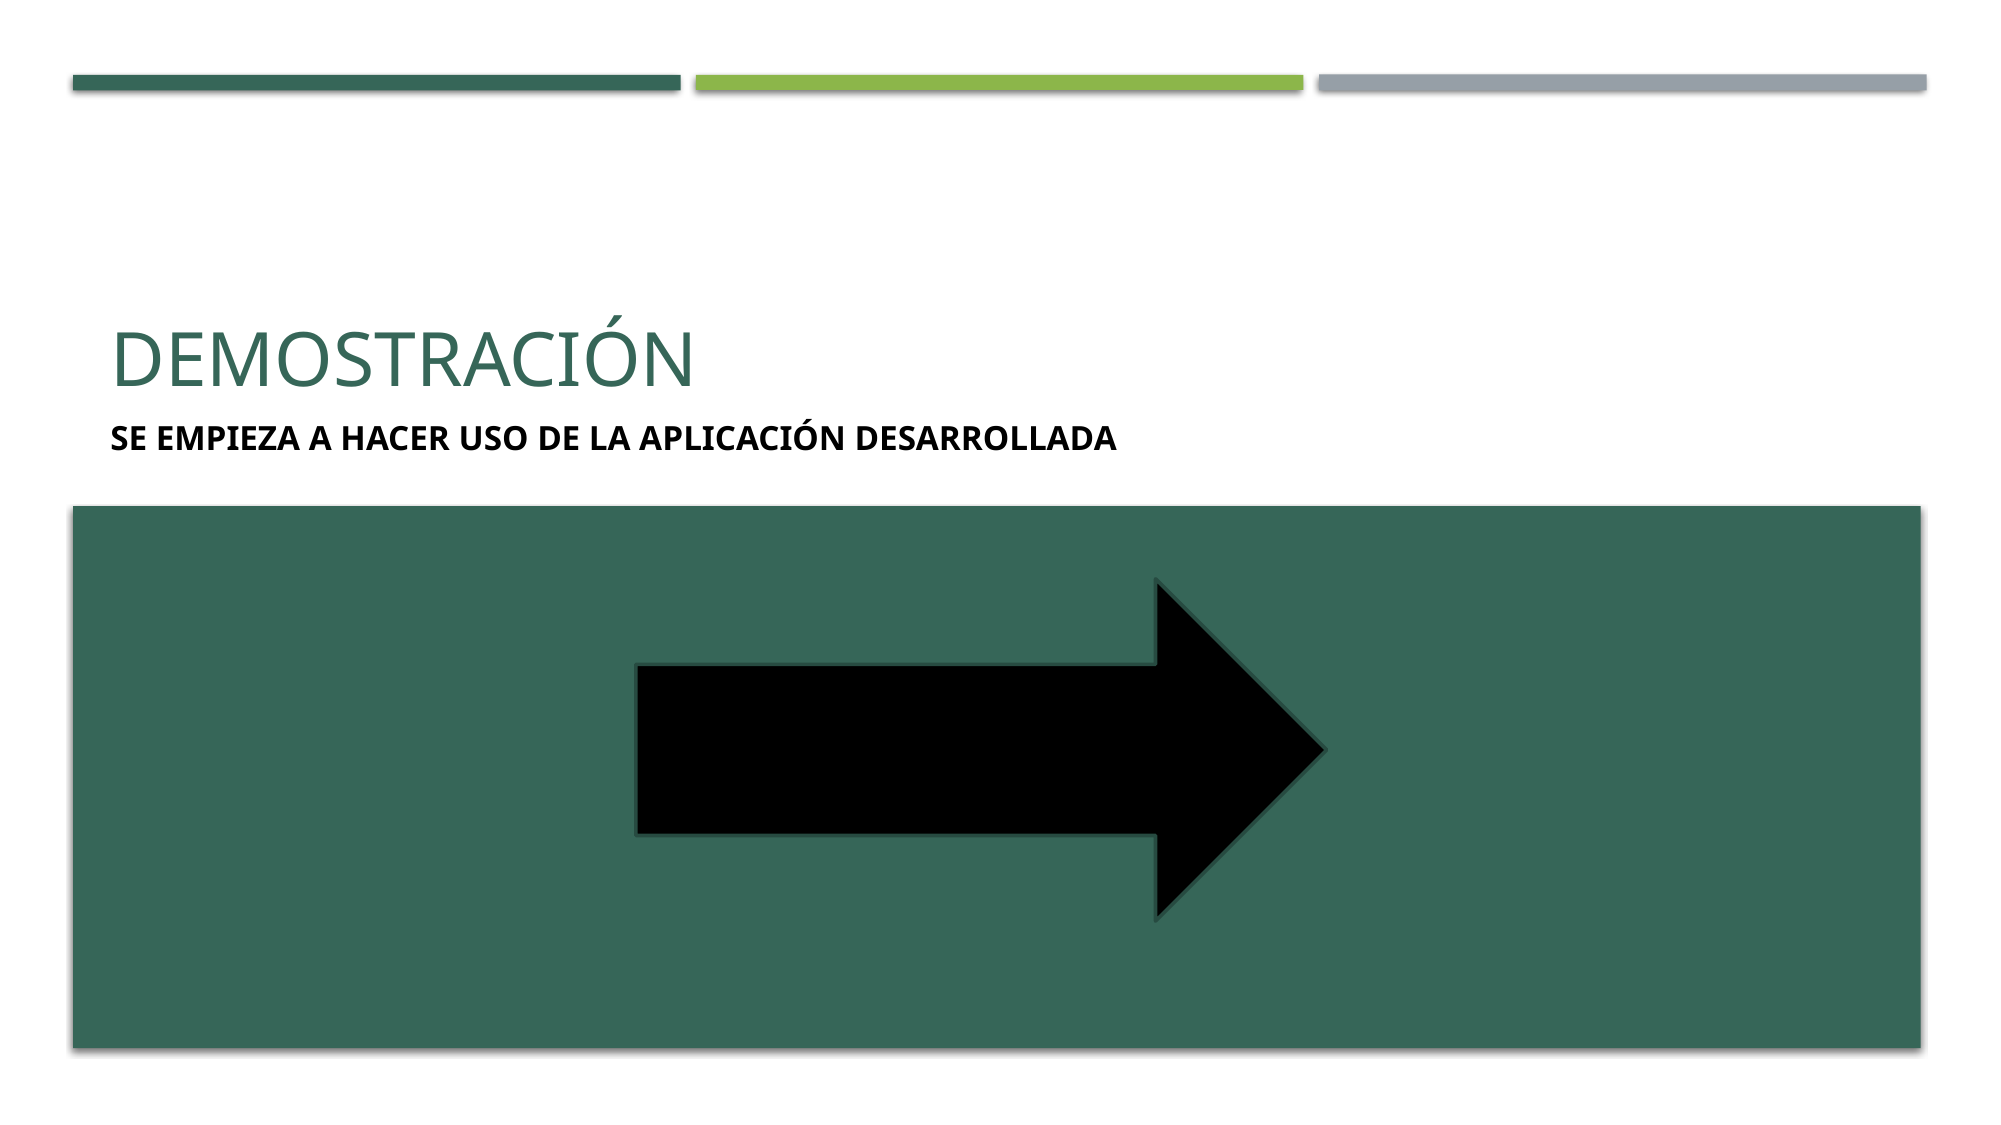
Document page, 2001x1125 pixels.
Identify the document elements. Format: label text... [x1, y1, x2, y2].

subtitle SE EMPIEZA A HACER USO DE LA APLICACIÓN DESARROLLADA [95, 409, 1899, 507]
title Demostración [95, 167, 1899, 409]
text_box [634, 577, 1328, 923]
